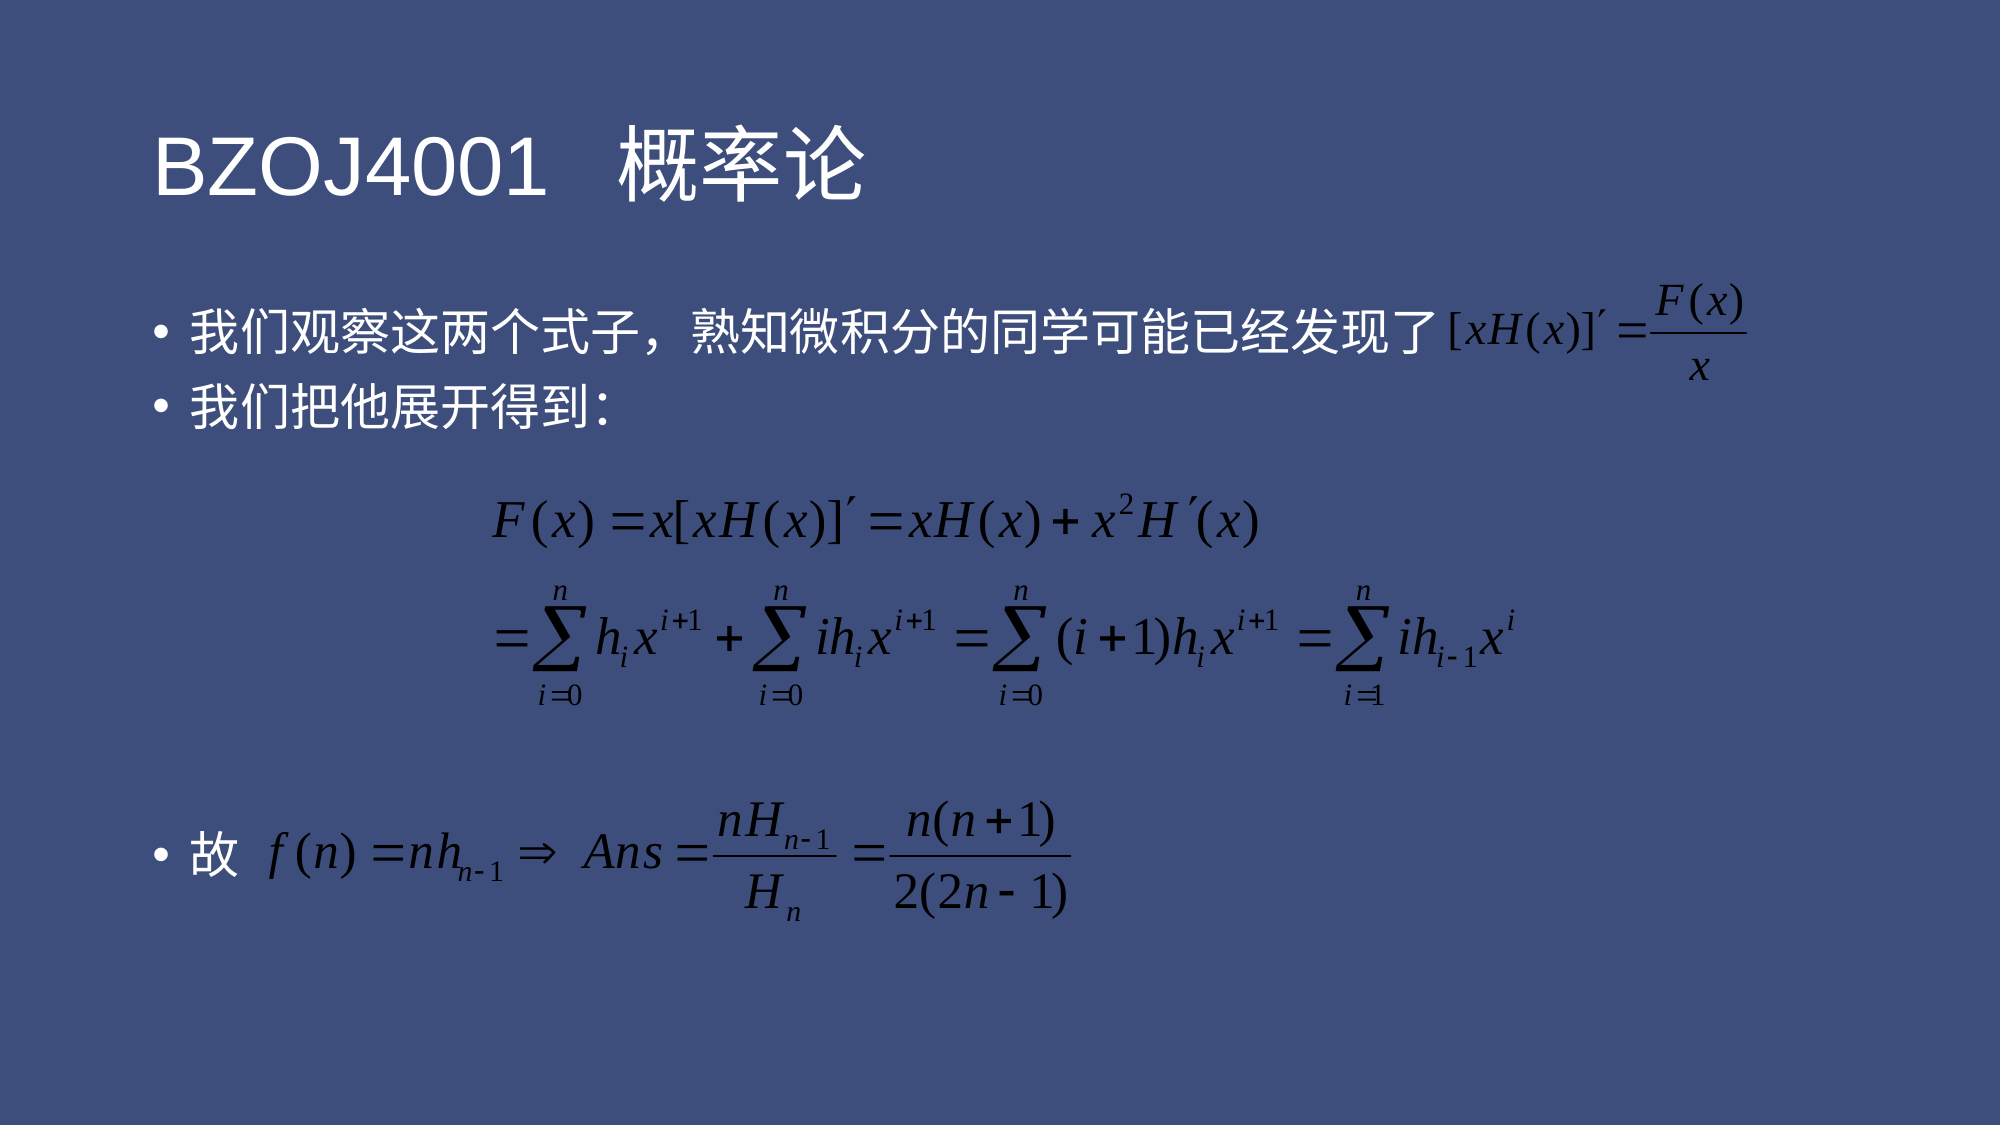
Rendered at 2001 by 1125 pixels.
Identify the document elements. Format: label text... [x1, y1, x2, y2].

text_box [251, 787, 1082, 933]
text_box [1443, 271, 1754, 391]
title BZOJ4001 概率论 [137, 59, 1863, 278]
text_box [483, 478, 1530, 718]
list 我们观察这两个式子，熟知微积分的同学可能已经发现了 我们把他展开得到： 故 [137, 299, 1863, 1014]
